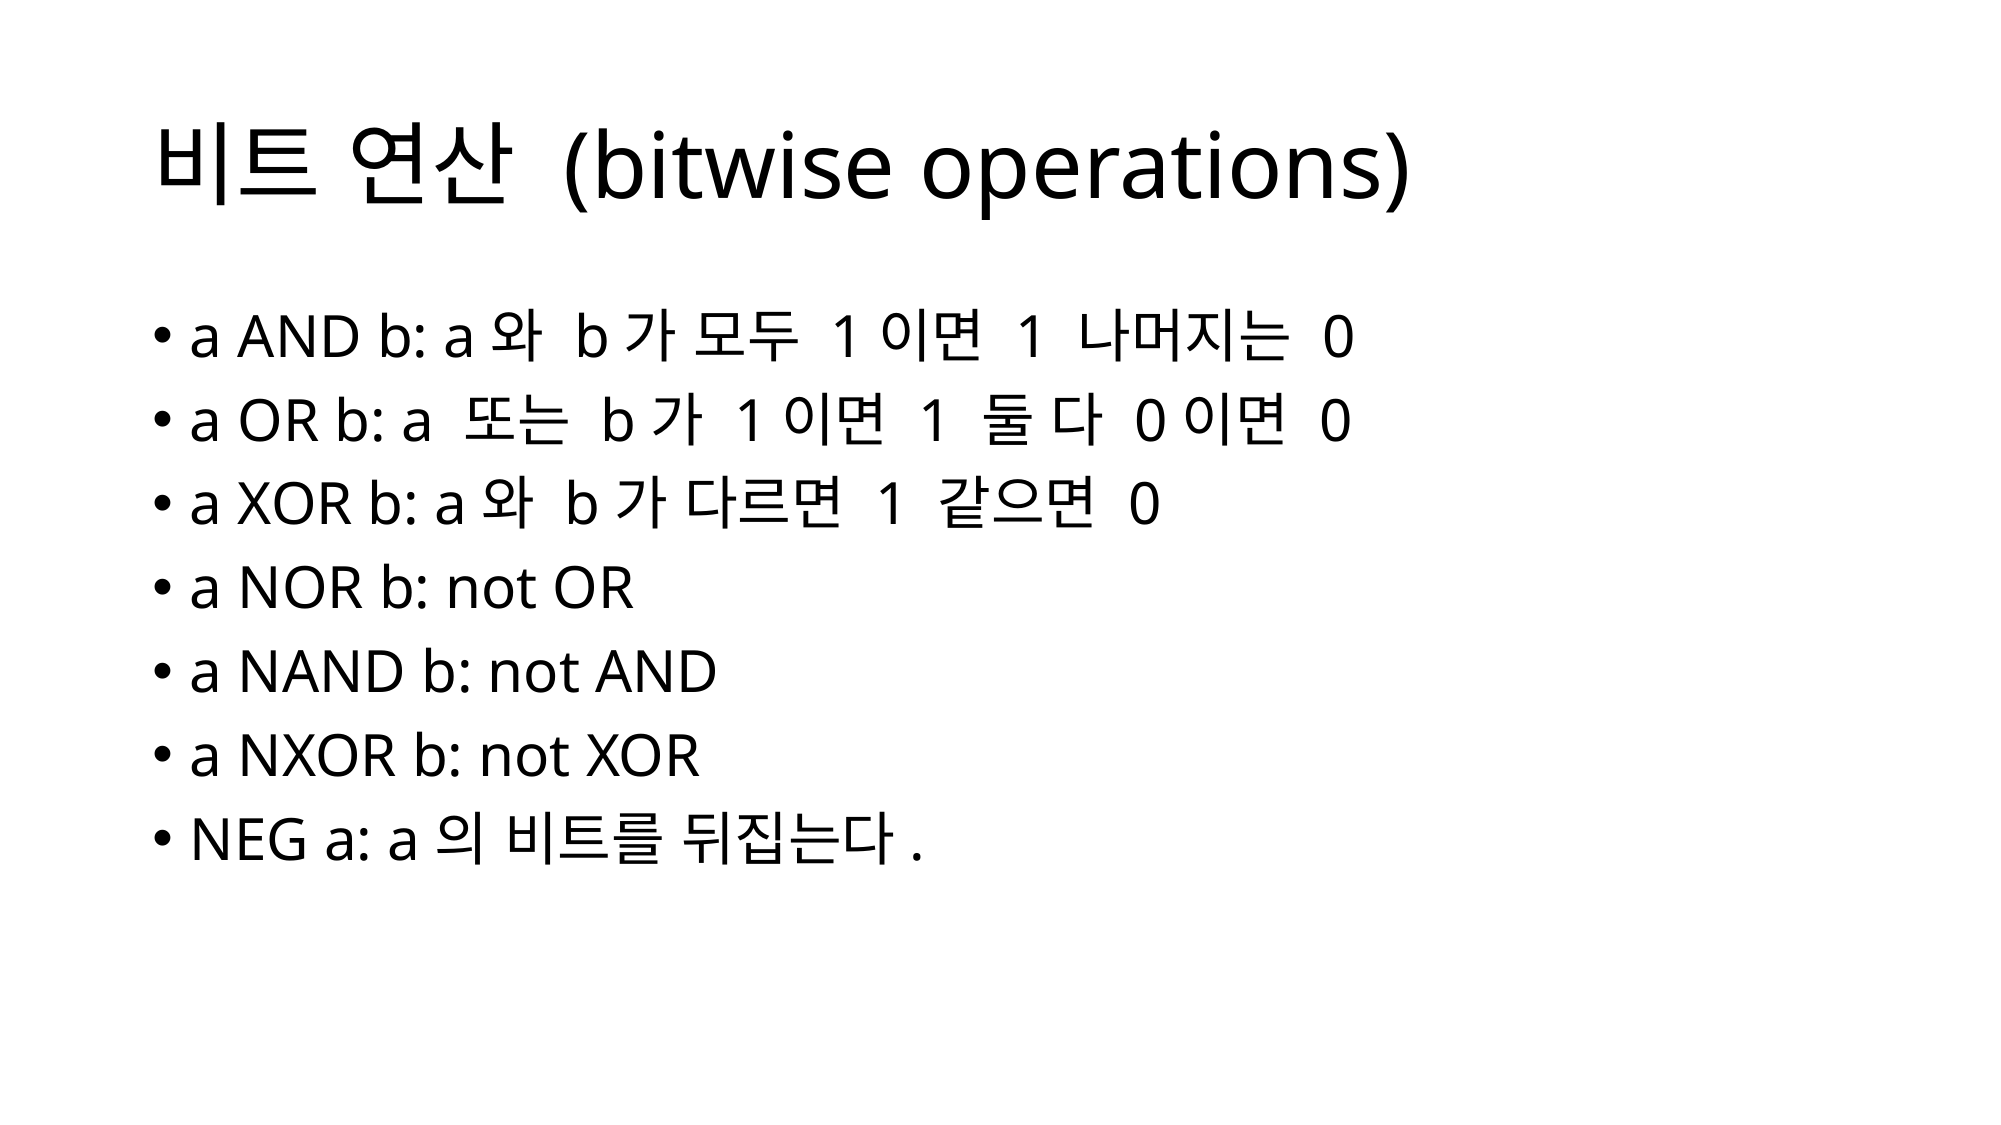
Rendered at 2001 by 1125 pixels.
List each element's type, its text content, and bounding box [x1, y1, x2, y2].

list a AND b: a와 b가 모두 1이면 1 나머지는 0 a OR b: a 또는 b가 1이면 1 둘 다 0이면 0 a XOR b: a와 b가 다르면 1 같으면 0 a NOR b: not OR a NAND b: not AND a NXOR b: not XOR NEG a: a의 비트를 뒤집는다. [137, 299, 1863, 1014]
title 비트 연산 (bitwise operations) [137, 59, 1863, 278]
